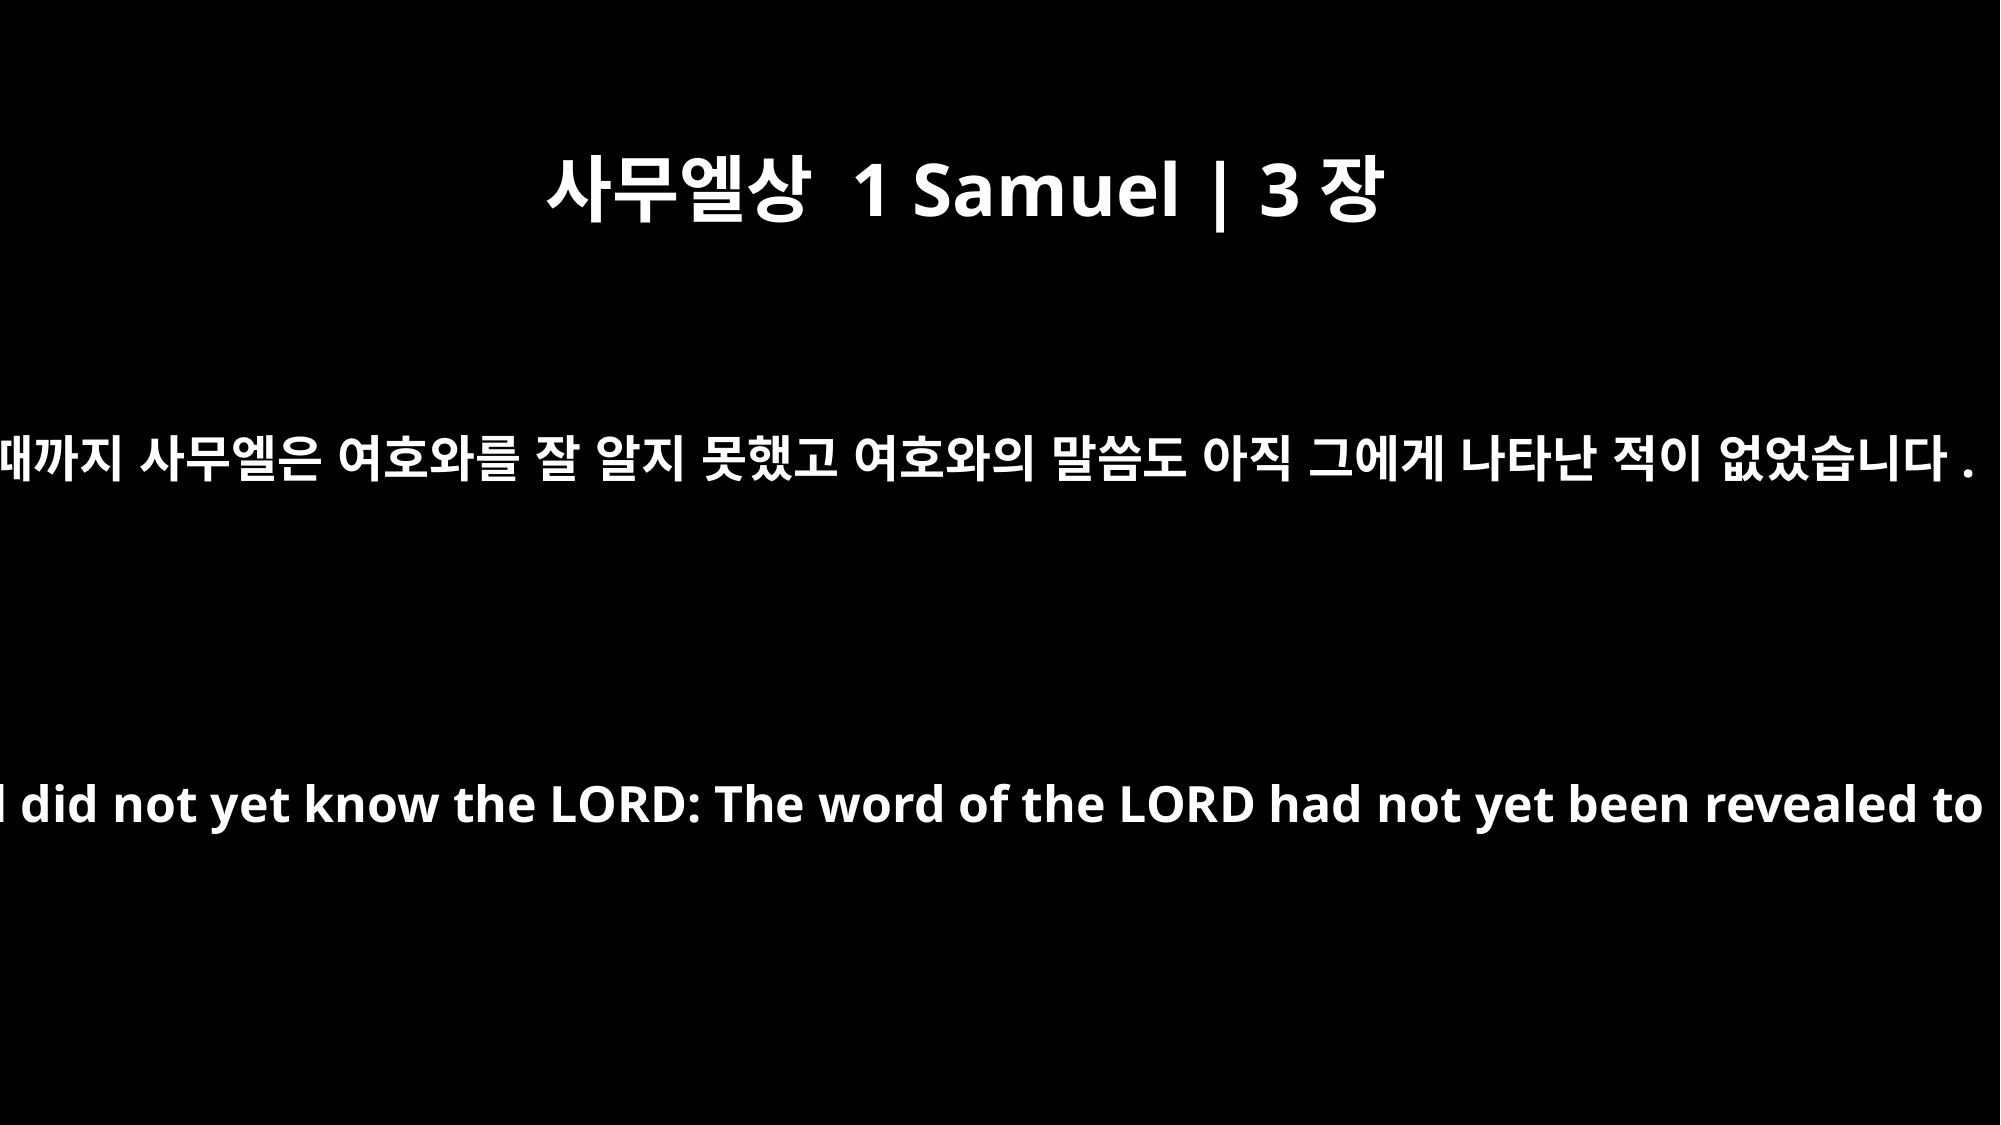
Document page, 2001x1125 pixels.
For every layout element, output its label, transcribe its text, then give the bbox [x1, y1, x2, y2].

text_box 7 그때까지 사무엘은 여호와를 잘 알지 못했고 여호와의 말씀도 아직 그에게 나타난 적이 없었습니다. [0, 359, 1991, 495]
text_box Now Samuel did not yet know the LORD: The word of the LORD had not yet been revealed to him. [0, 764, 2000, 840]
text_box 사무엘상 1 Samuel | 3장 [530, 136, 1402, 239]
